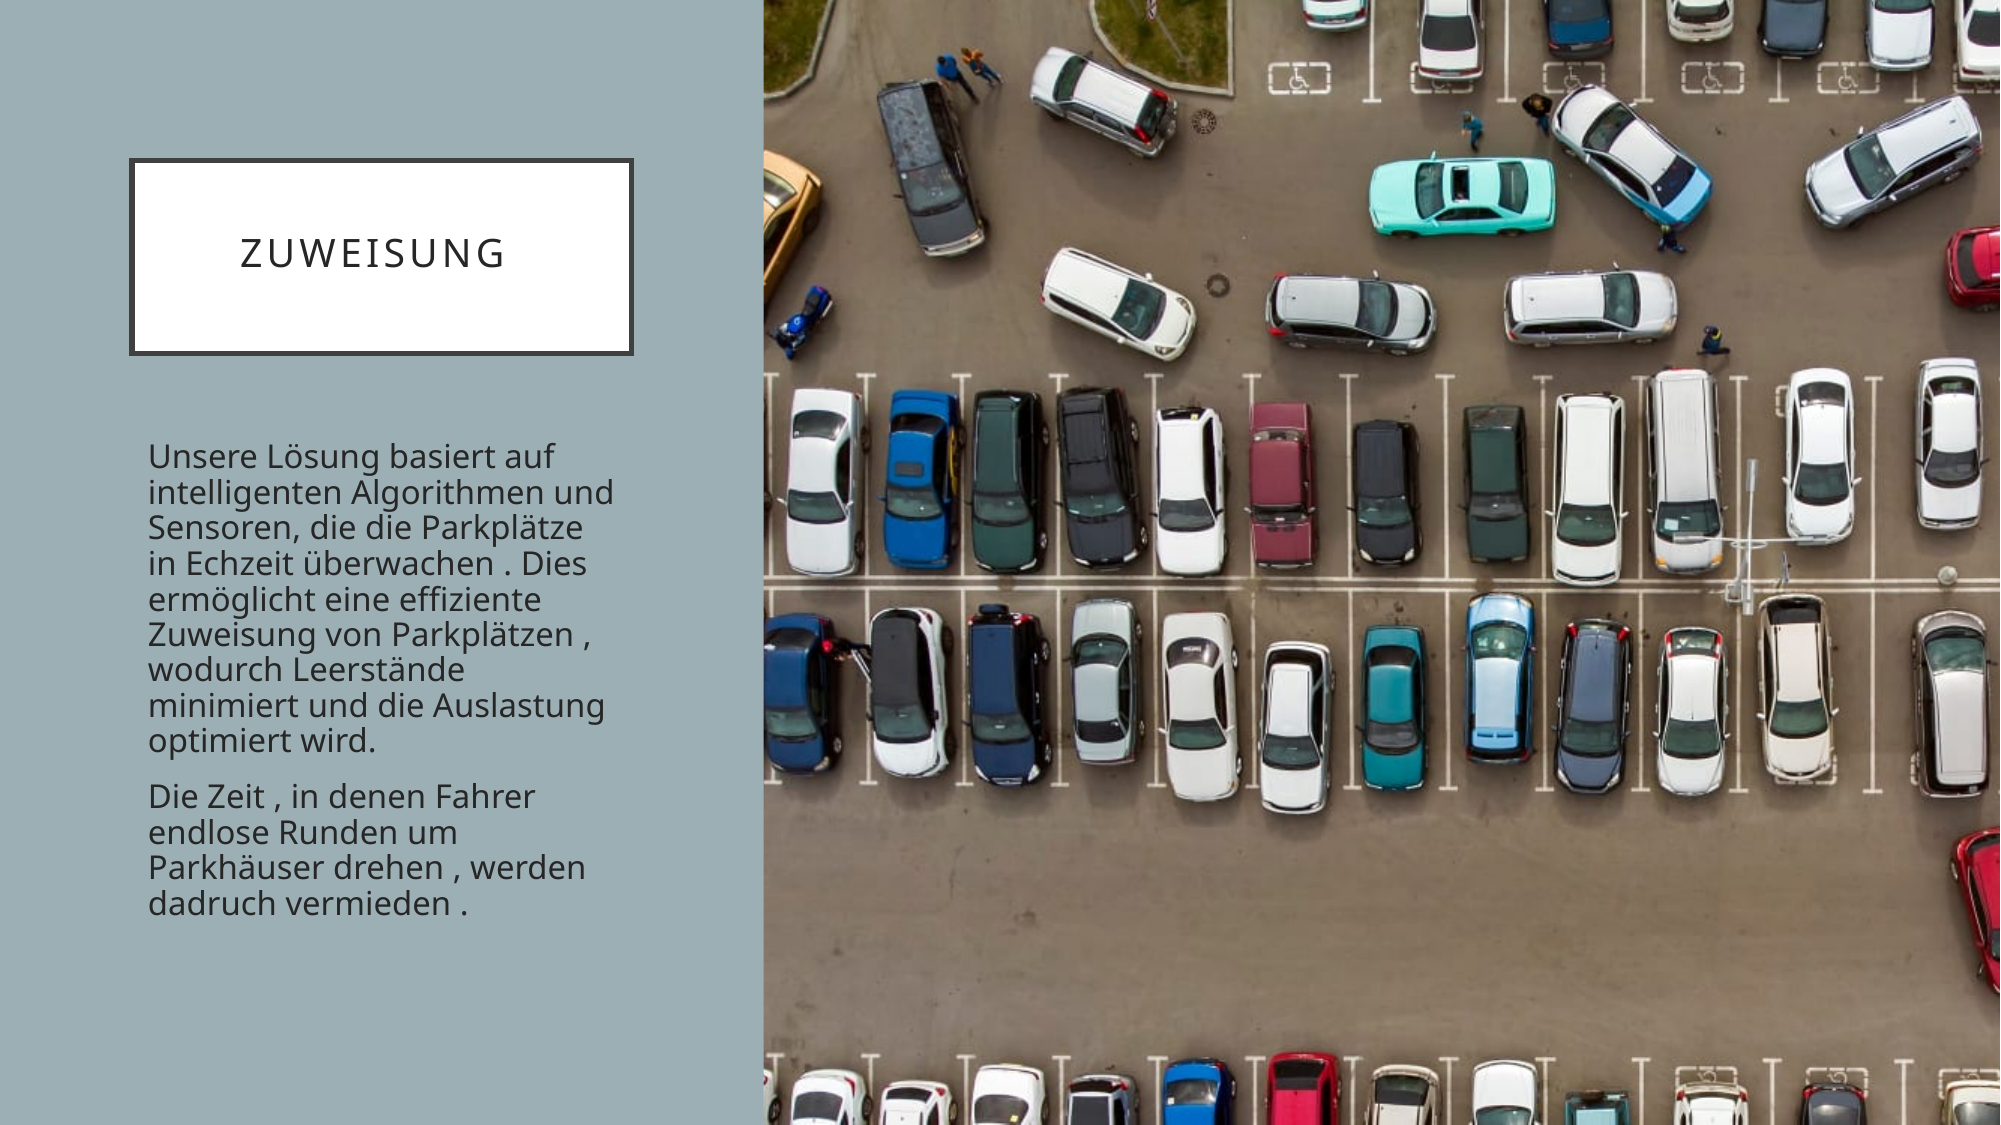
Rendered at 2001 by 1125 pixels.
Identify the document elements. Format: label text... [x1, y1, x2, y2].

list Unsere Lösung basiert auf intelligenten Algorithmen und Sensoren, die die Parkplätze in Echzeit überwachen . Dies ermöglicht eine effiziente Zuweisung von Parkplätzen , wodurch Leerstände minimiert und die Auslastung optimiert wird. Die Zeit , in denen Fahrer endlose Runden um Parkhäuser drehen , werden dadruch vermieden . [131, 433, 632, 968]
picture [763, 0, 2000, 1125]
title Zuweisung [129, 158, 634, 356]
